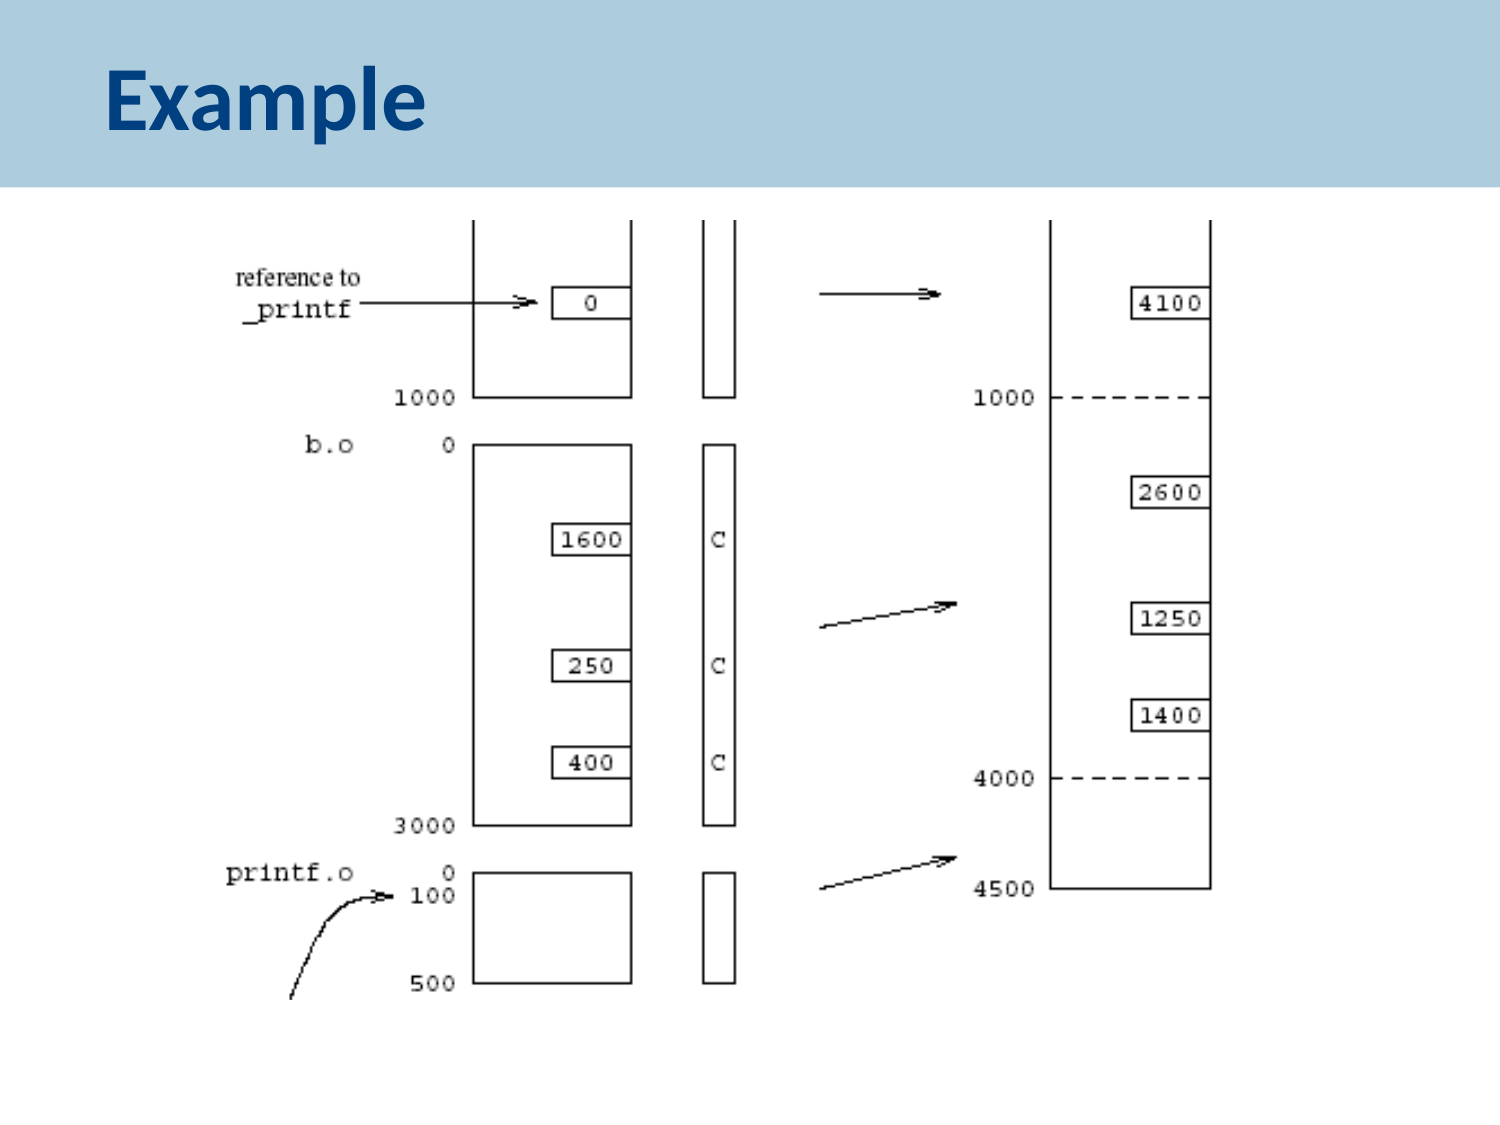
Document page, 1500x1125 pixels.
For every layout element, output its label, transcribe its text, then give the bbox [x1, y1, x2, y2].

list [92, 219, 1388, 1001]
title Example [0, 0, 1500, 188]
